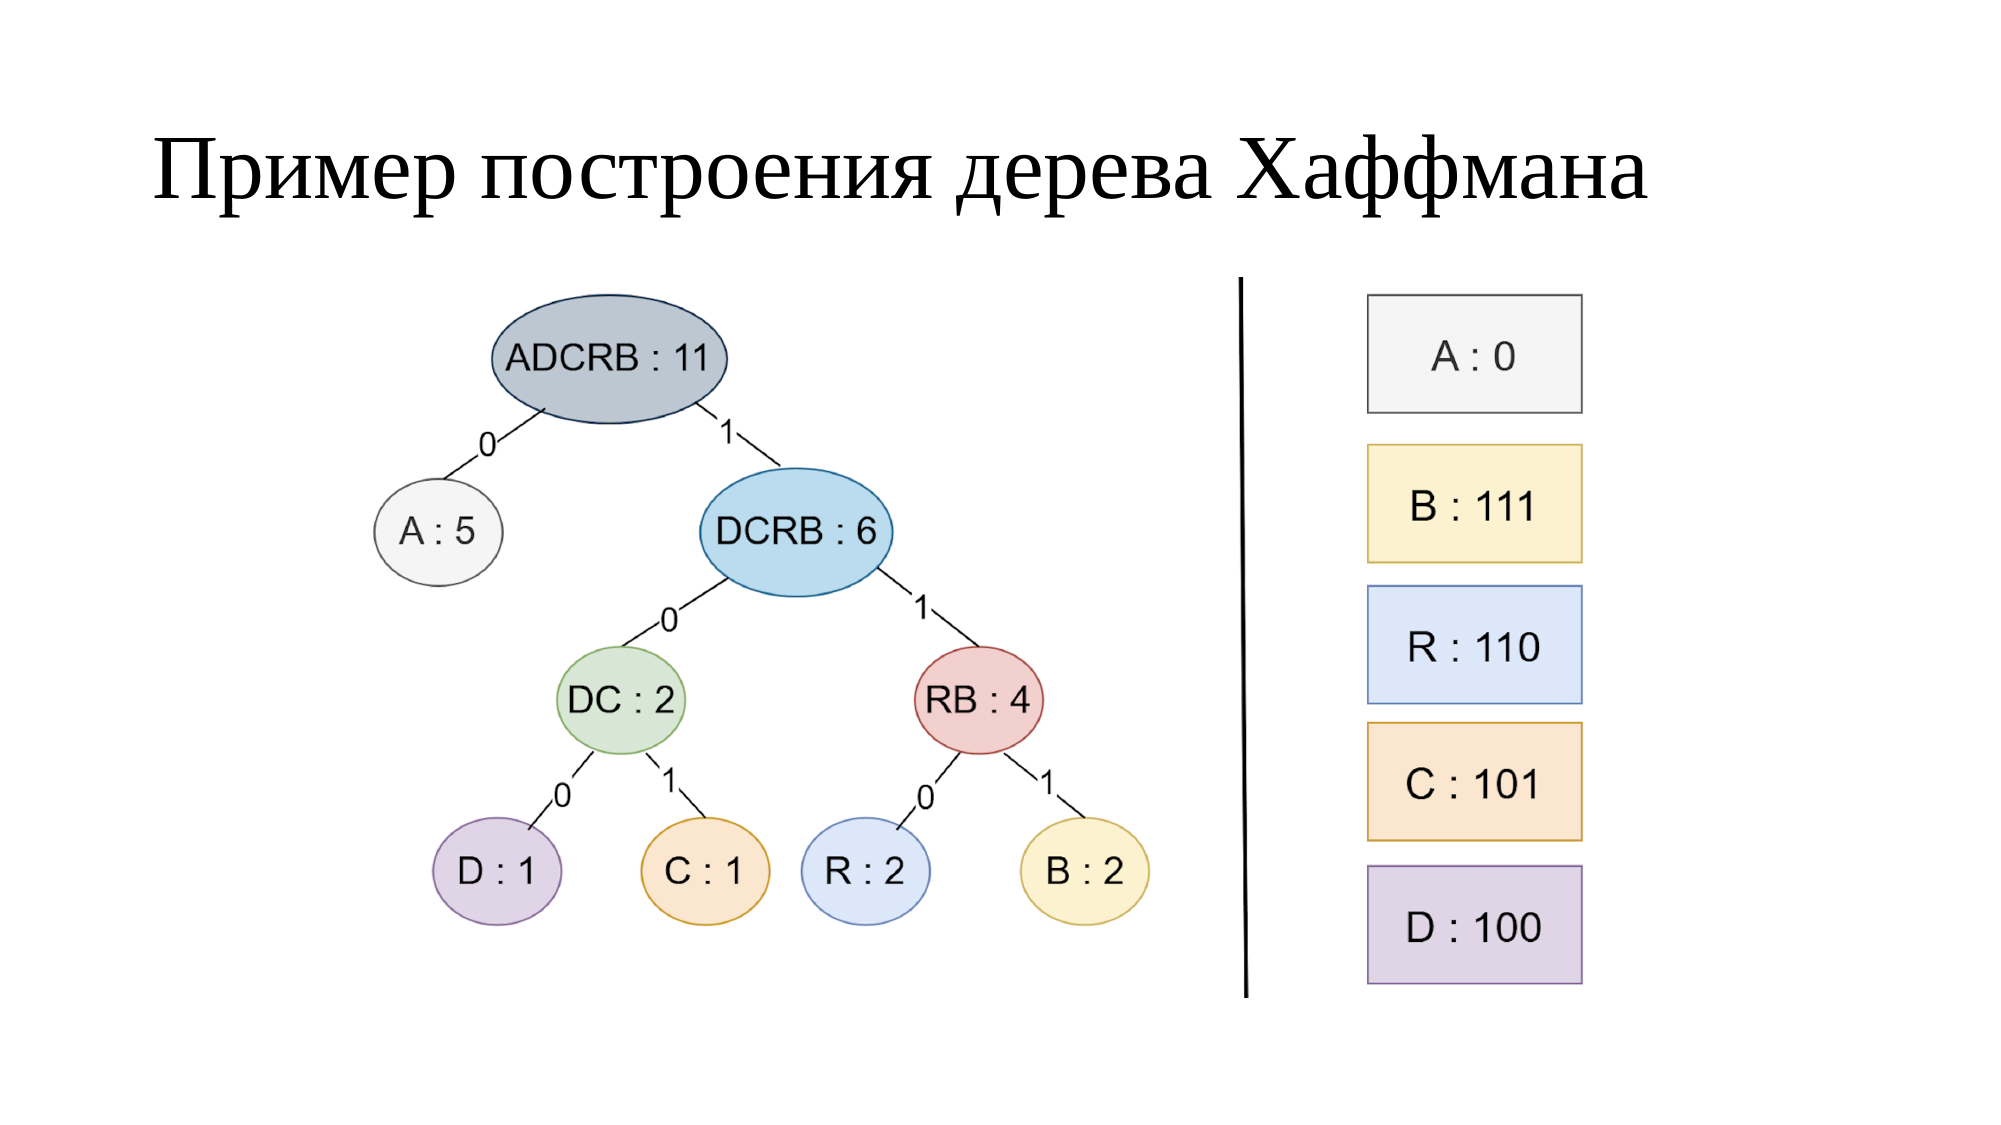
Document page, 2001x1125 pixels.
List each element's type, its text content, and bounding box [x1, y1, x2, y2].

picture [361, 276, 1638, 998]
title Пример построения дерева Хаффмана [137, 59, 1863, 278]
